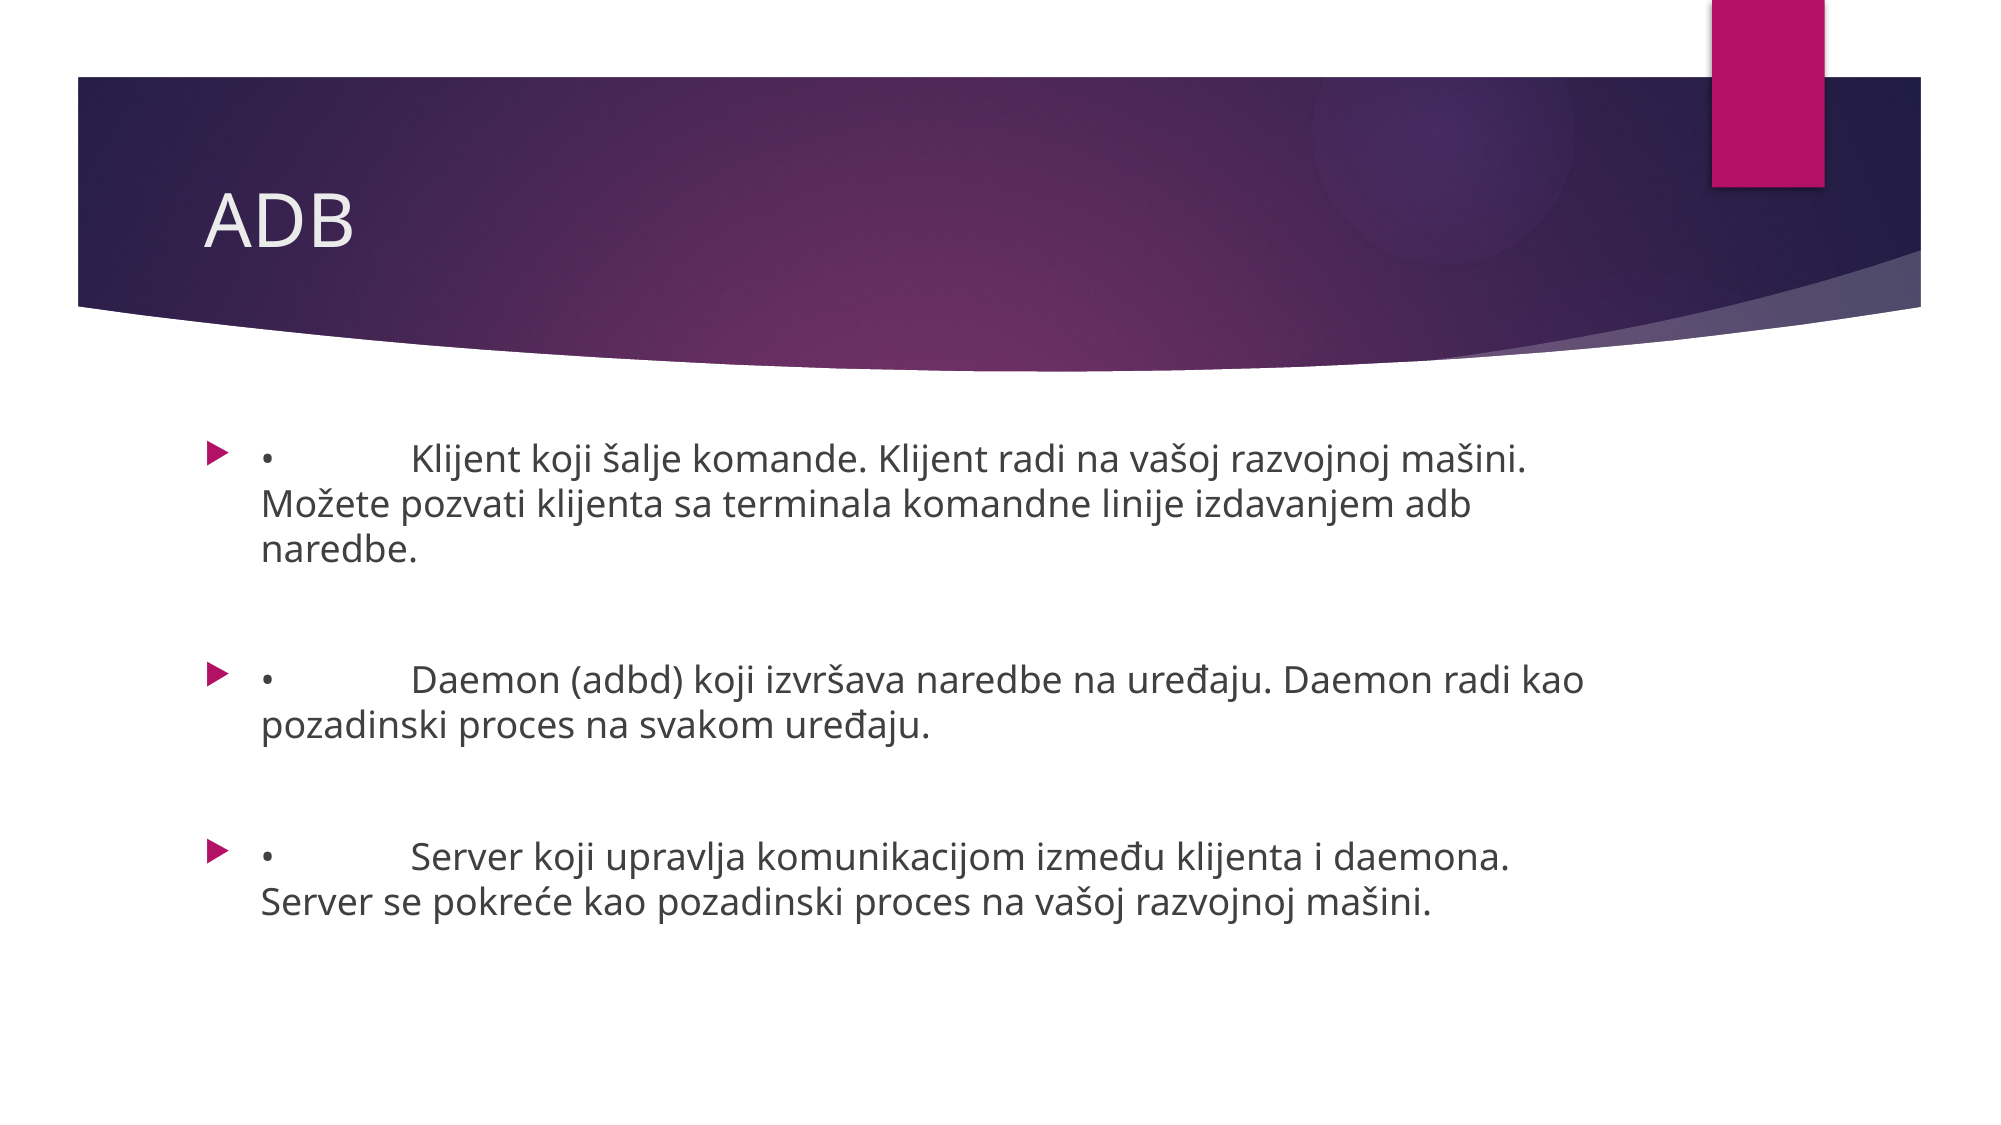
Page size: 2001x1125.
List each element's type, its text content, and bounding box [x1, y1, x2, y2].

title ADB [189, 159, 1627, 276]
list • Klijent koji šalje komande. Klijent radi na vašoj razvojnoj mašini. Možete pozvati klijenta sa terminala komandne linije izdavanjem adb naredbe. • Daemon (adbd) koji izvršava naredbe na uređaju. Daemon radi kao pozadinski proces na svakom uređaju. • Server koji upravlja komunikacijom između klijenta i daemona. Server se pokreće kao pozadinski proces na vašoj razvojnoj mašini. [189, 427, 1638, 988]
